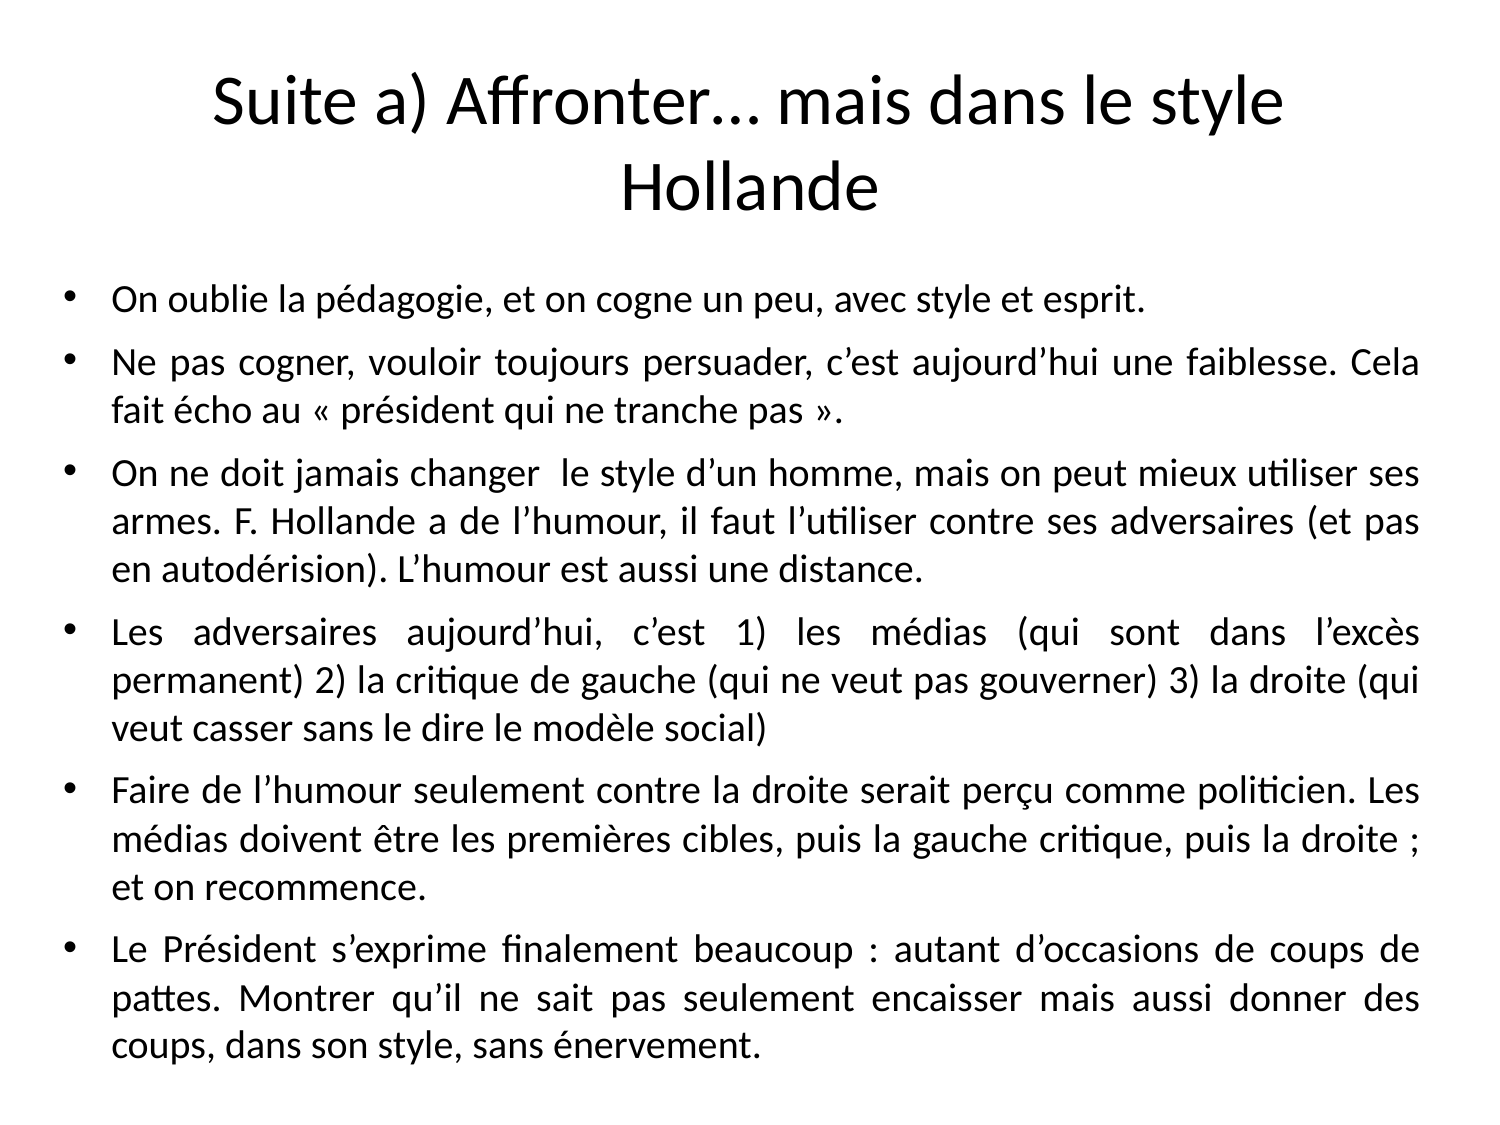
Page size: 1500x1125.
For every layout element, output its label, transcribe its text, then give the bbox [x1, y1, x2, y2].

list On oublie la pédagogie, et on cogne un peu, avec style et esprit. Ne pas cogner, vouloir toujours persuader, c’est aujourd’hui une faiblesse. Cela fait écho au « président qui ne tranche pas ». On ne doit jamais changer le style d’un homme, mais on peut mieux utiliser ses armes. F. Hollande a de l’humour, il faut l’utiliser contre ses adversaires (et pas en autodérision). L’humour est aussi une distance. Les adversaires aujourd’hui, c’est 1) les médias (qui sont dans l’excès permanent) 2) la critique de gauche (qui ne veut pas gouverner) 3) la droite (qui veut casser sans le dire le modèle social) Faire de l’humour seulement contre la droite serait perçu comme politicien. Les médias doivent être les premières cibles, puis la gauche critique, puis la droite ; et on recommence. Le Président s’exprime finalement beaucoup : autant d’occasions de coups de pattes. Montrer qu’il ne sait pas seulement encaisser mais aussi donner des coups, dans son style, sans énervement. [48, 264, 1438, 1083]
title Suite a) Affronter… mais dans le style Hollande [75, 45, 1425, 233]
